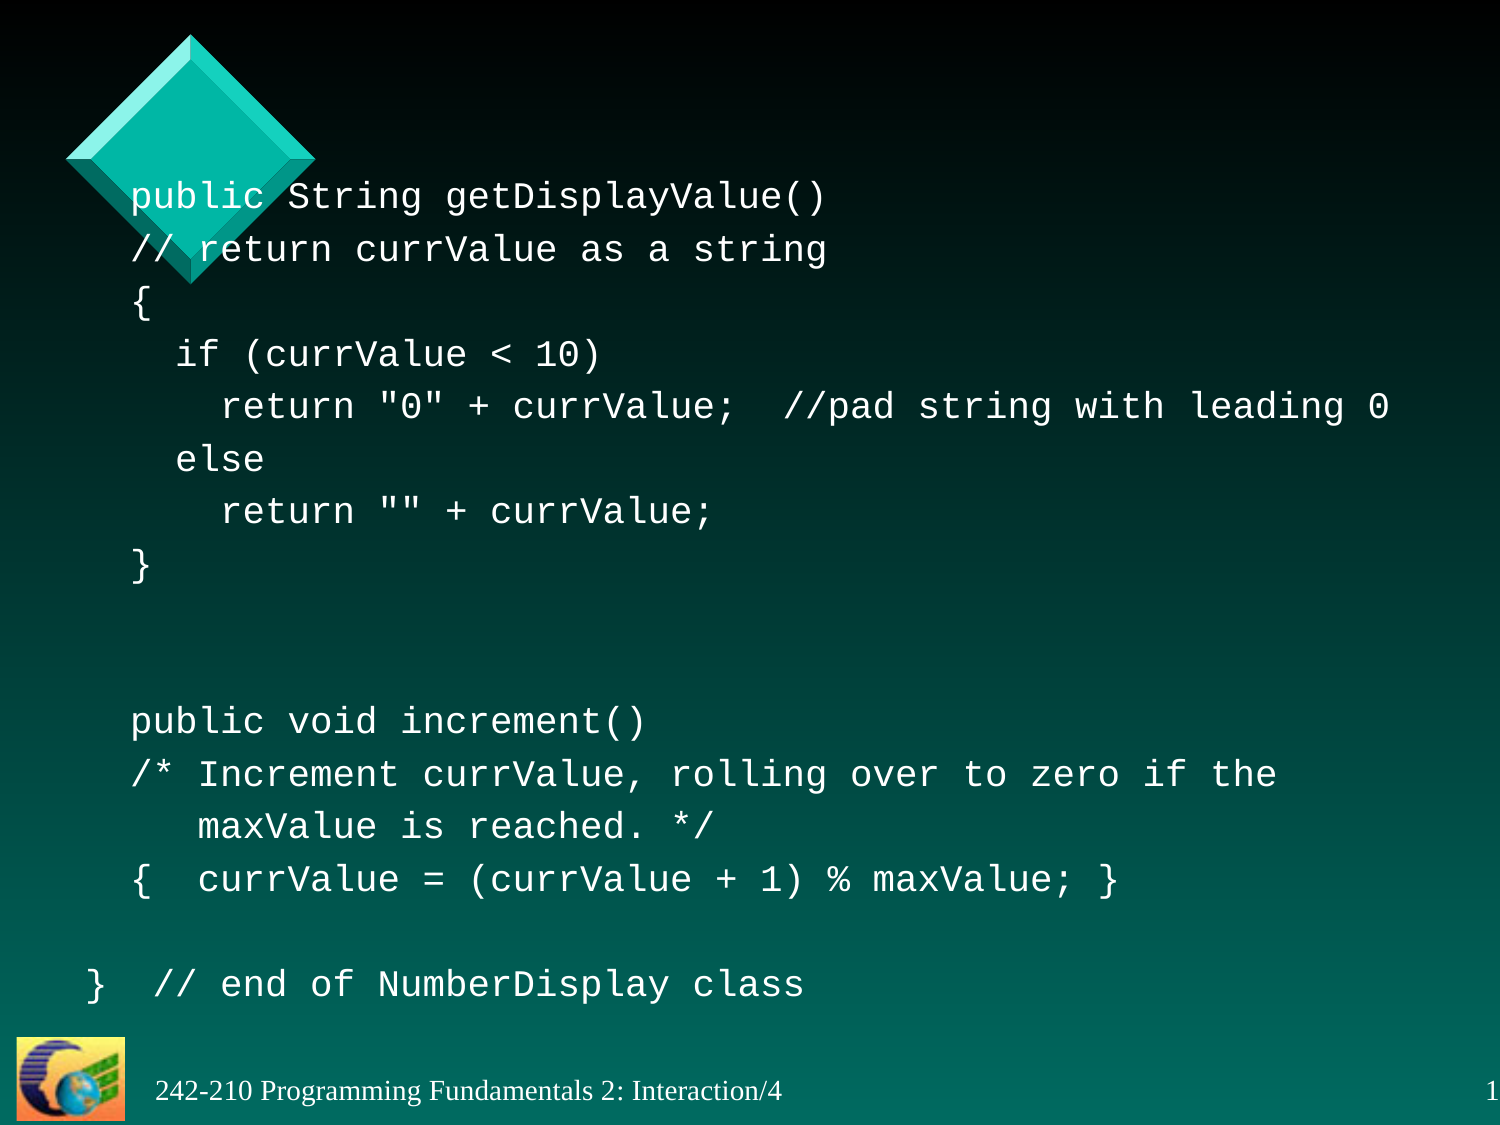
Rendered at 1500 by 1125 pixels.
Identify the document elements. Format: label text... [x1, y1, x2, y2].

list public String getDisplayValue() // return currValue as a string { if (currValue < 10) return "0" + currValue; //pad string with leading 0 else return "" + currValue; } public void increment() /* Increment currValue, rolling over to zero if the maxValue is reached. */ { currValue = (currValue + 1) % maxValue; } } // end of NumberDisplay class [69, 163, 1414, 840]
picture [16, 1037, 125, 1121]
